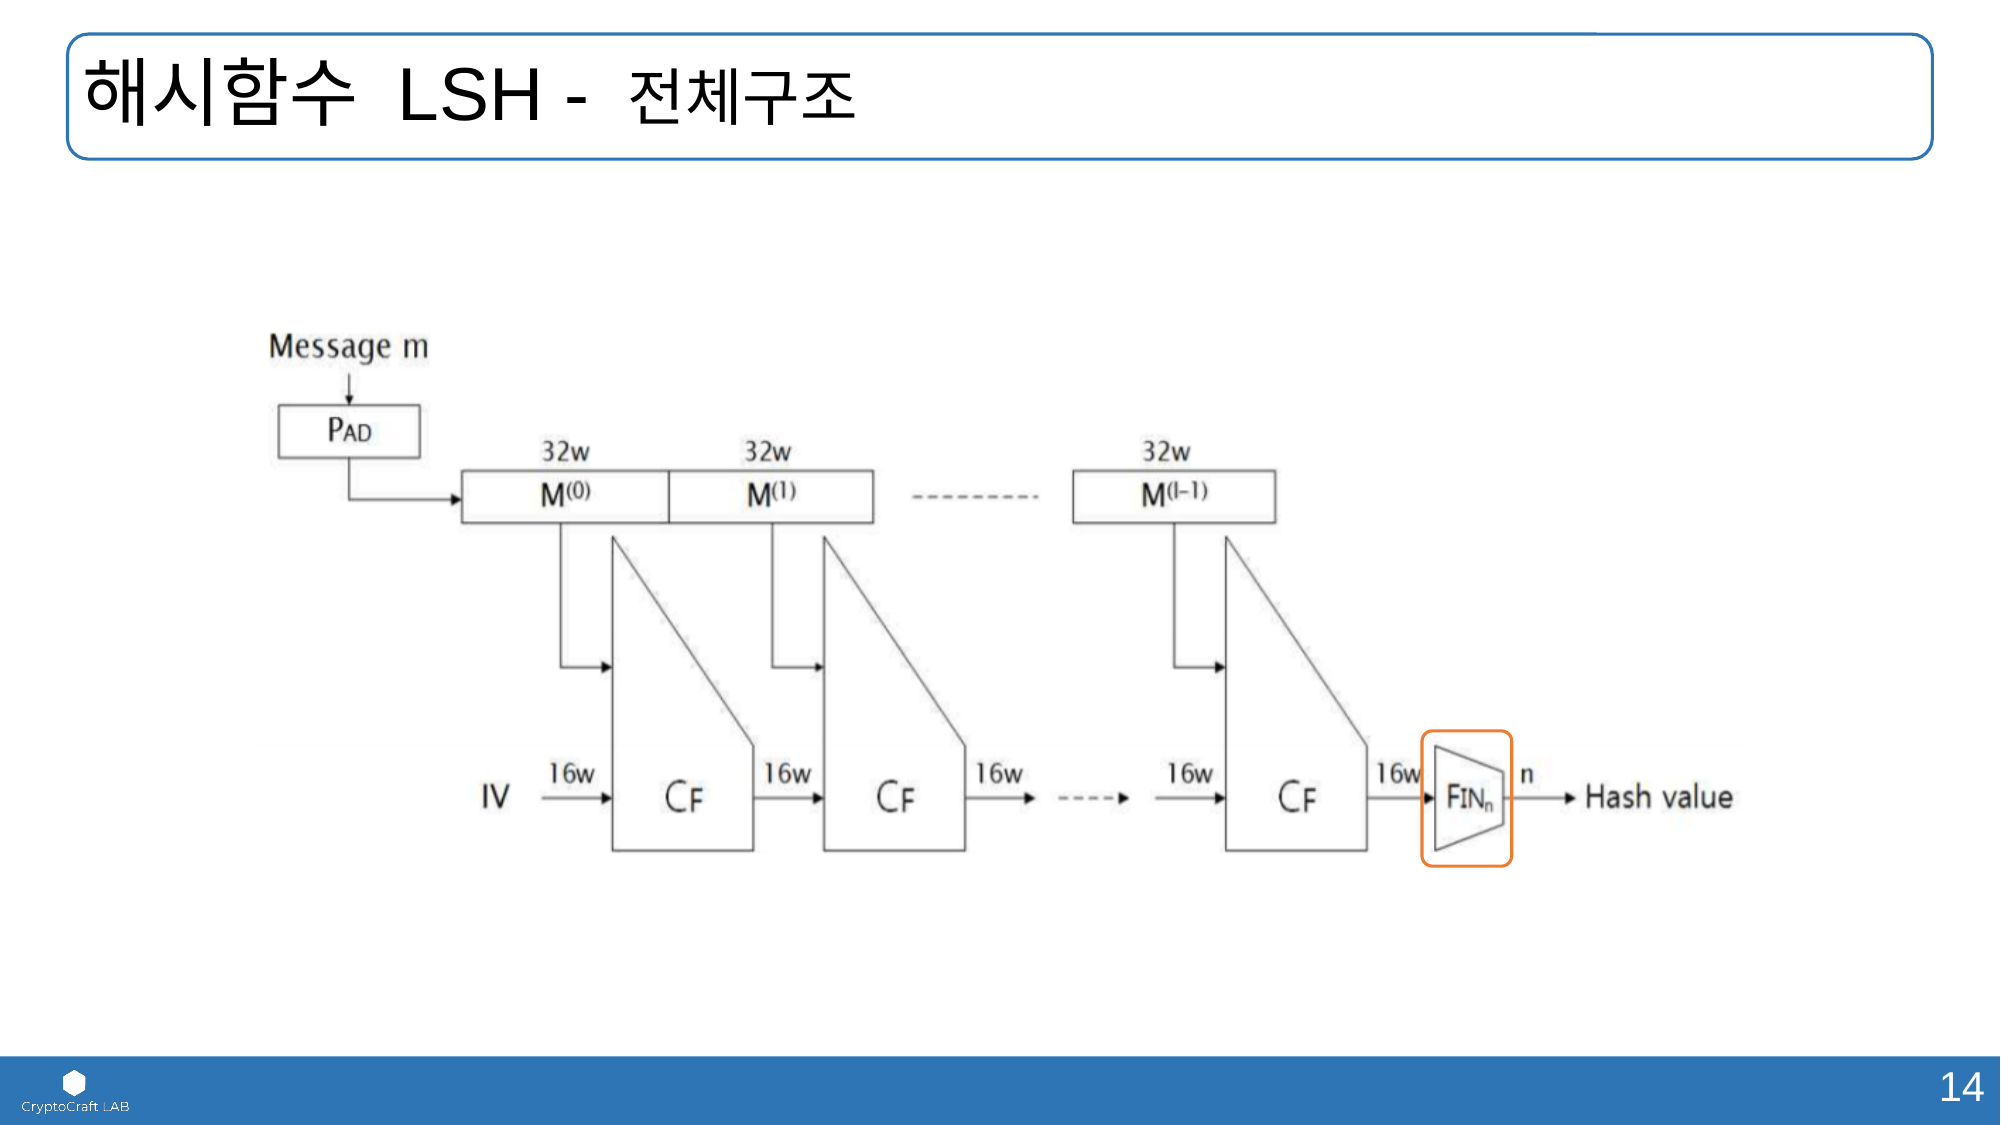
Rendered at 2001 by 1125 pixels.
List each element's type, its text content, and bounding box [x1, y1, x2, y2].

title 해시함수 LSH - 전체구조 [67, 34, 1933, 160]
picture [13, 1061, 138, 1123]
picture [252, 248, 1748, 877]
